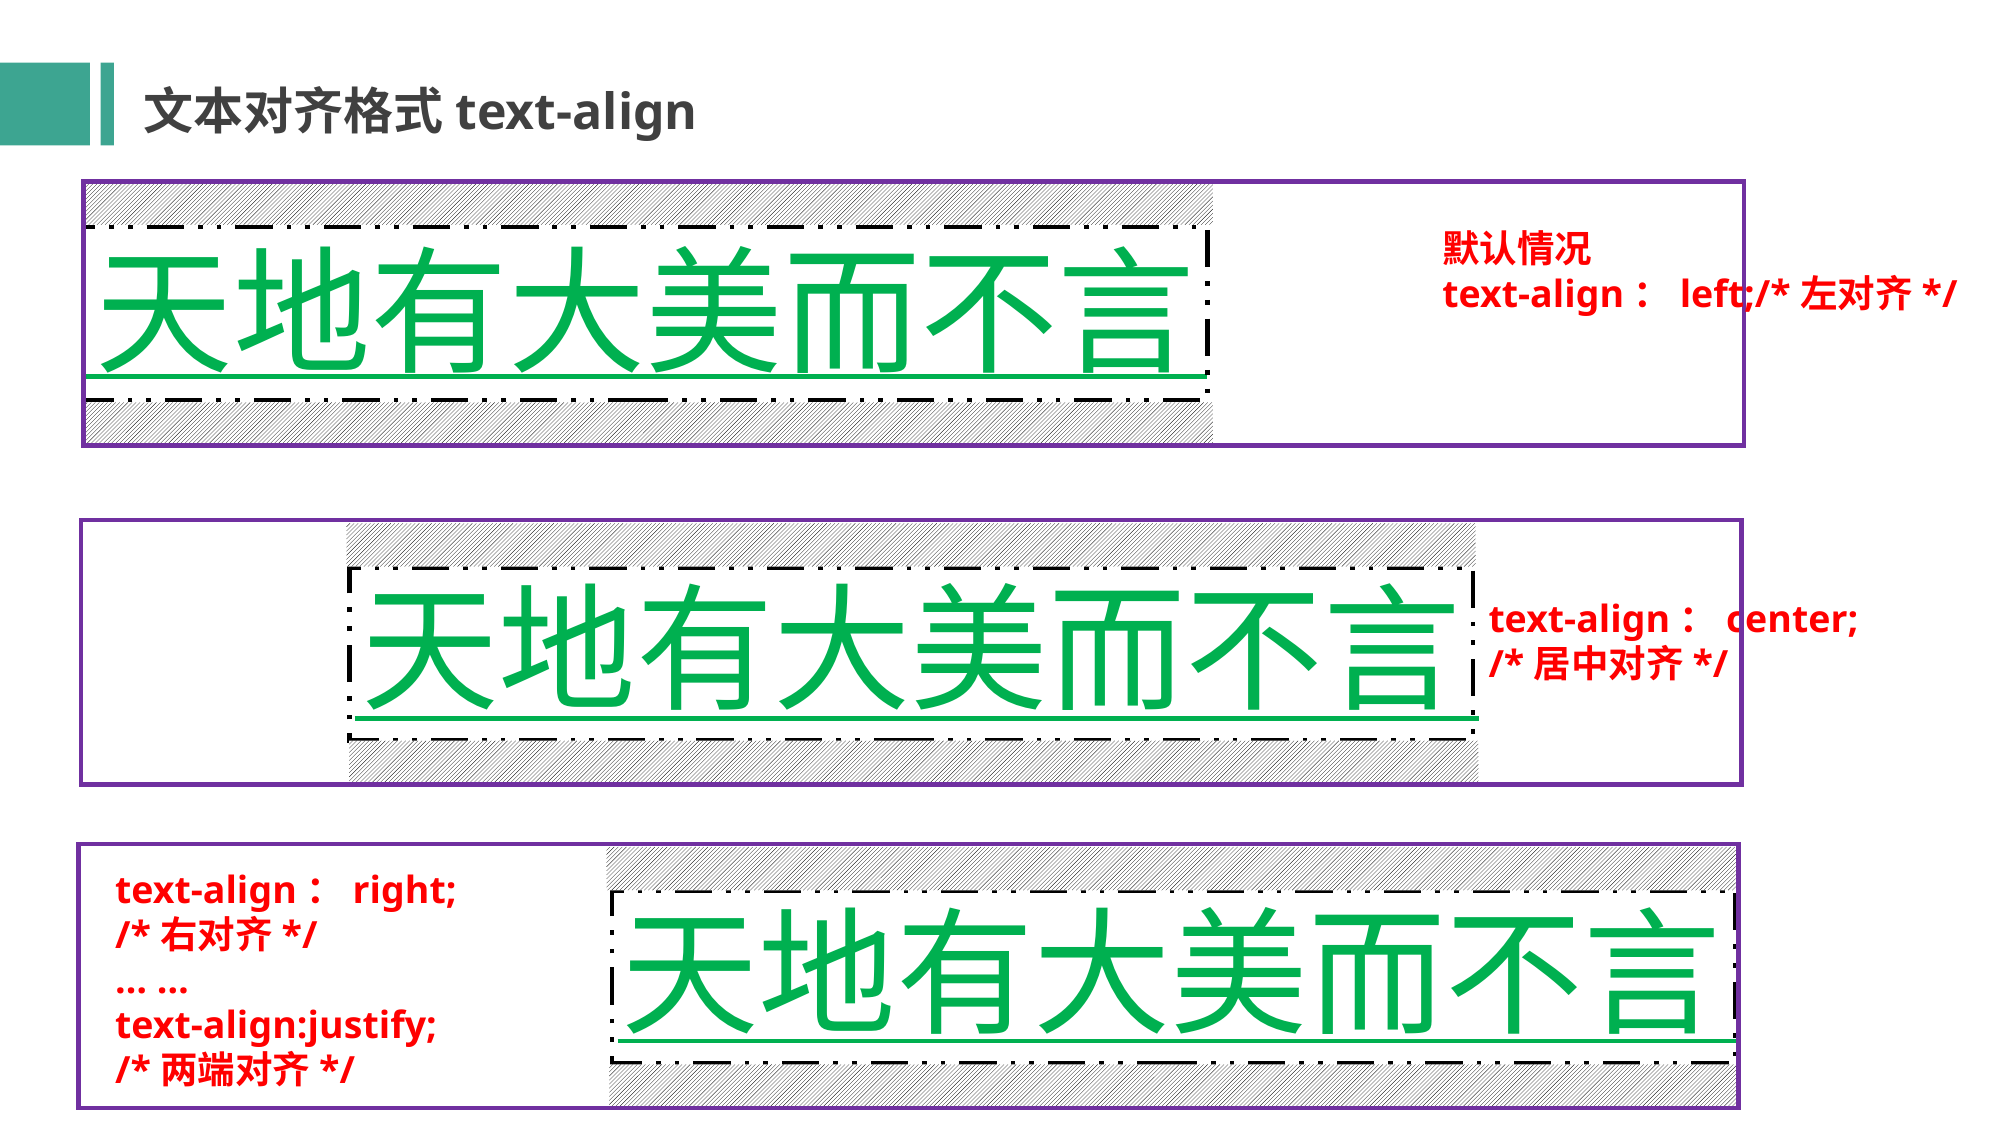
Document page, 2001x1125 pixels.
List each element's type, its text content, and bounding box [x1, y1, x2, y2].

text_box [78, 181, 1744, 446]
text_box text-align：center; /*居中对齐*/ [1744, 587, 2000, 693]
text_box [78, 843, 1742, 1109]
text_box 默认情况 text-align：left;/*左对齐*/ [1744, 217, 2000, 323]
text_box 文本对齐格式text-align [128, 72, 938, 147]
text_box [0, 62, 114, 146]
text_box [80, 520, 1742, 785]
